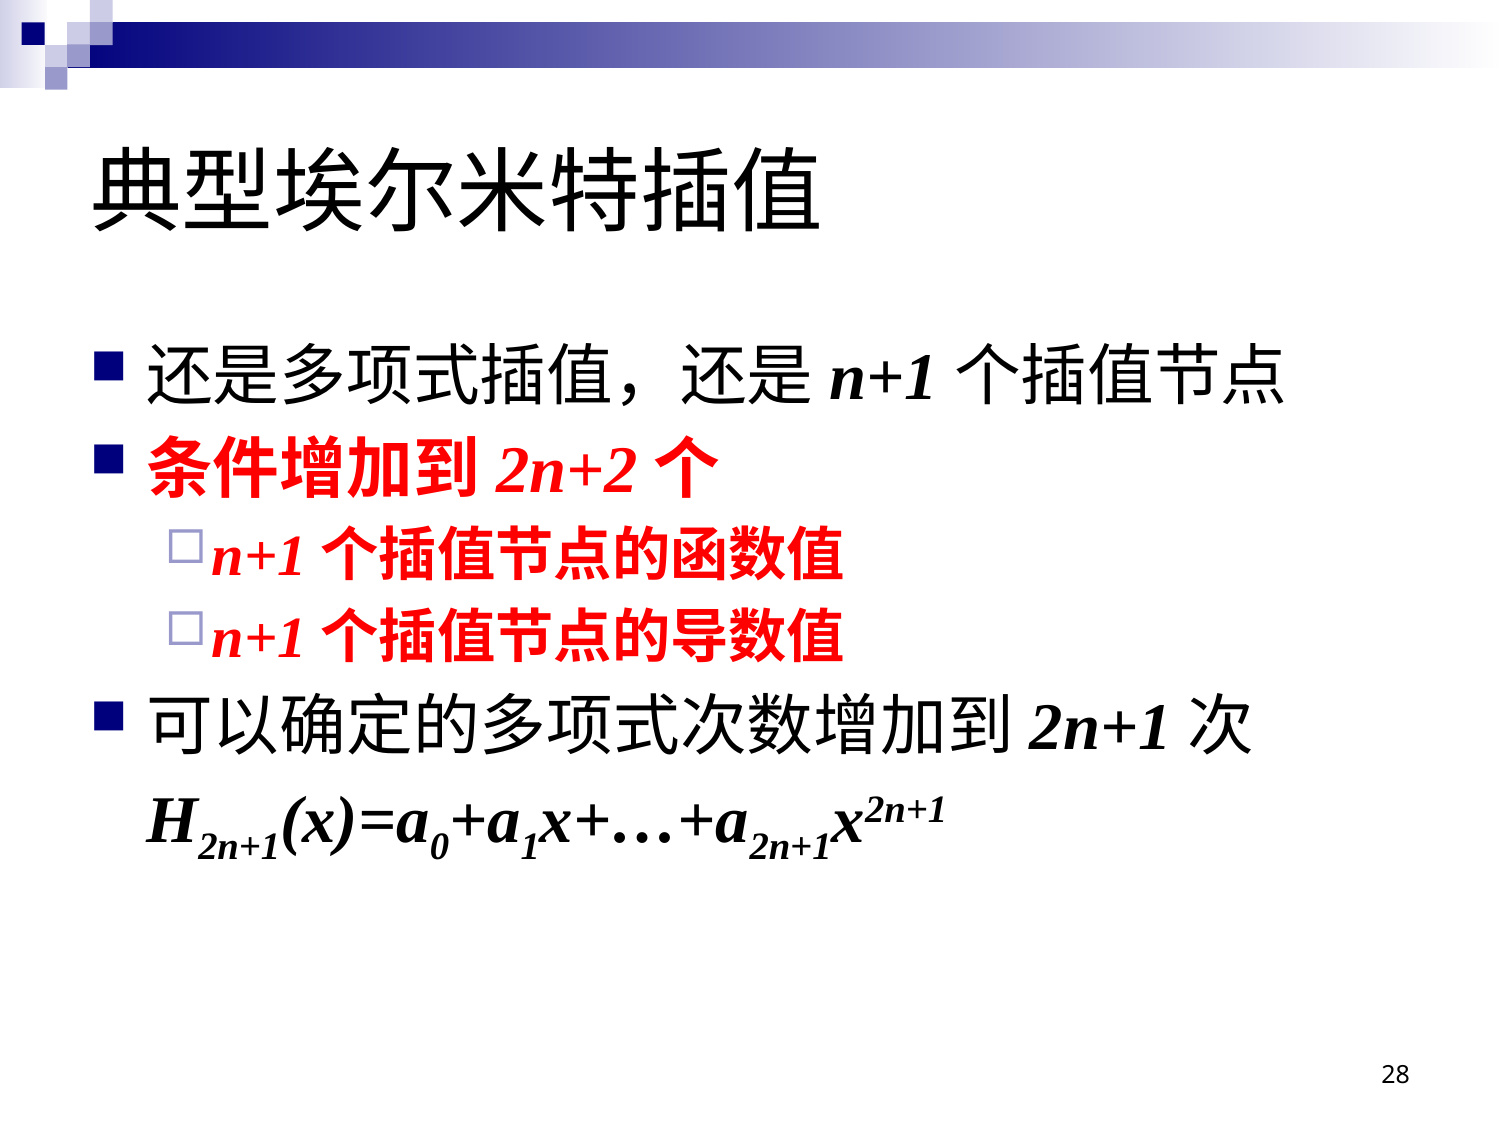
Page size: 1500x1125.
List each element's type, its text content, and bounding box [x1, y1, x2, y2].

list 还是多项式插值，还是n+1个插值节点 条件增加到2n+2个 n+1个插值节点的函数值 n+1个插值节点的导数值 可以确定的多项式次数增加到2n+1次 H2n+1(x)=a0+a1x+…+a2n+1x2n+1 [75, 324, 1425, 963]
title 典型埃尔米特插值 [75, 75, 1425, 300]
slide_number 28 [1074, 1024, 1426, 1101]
